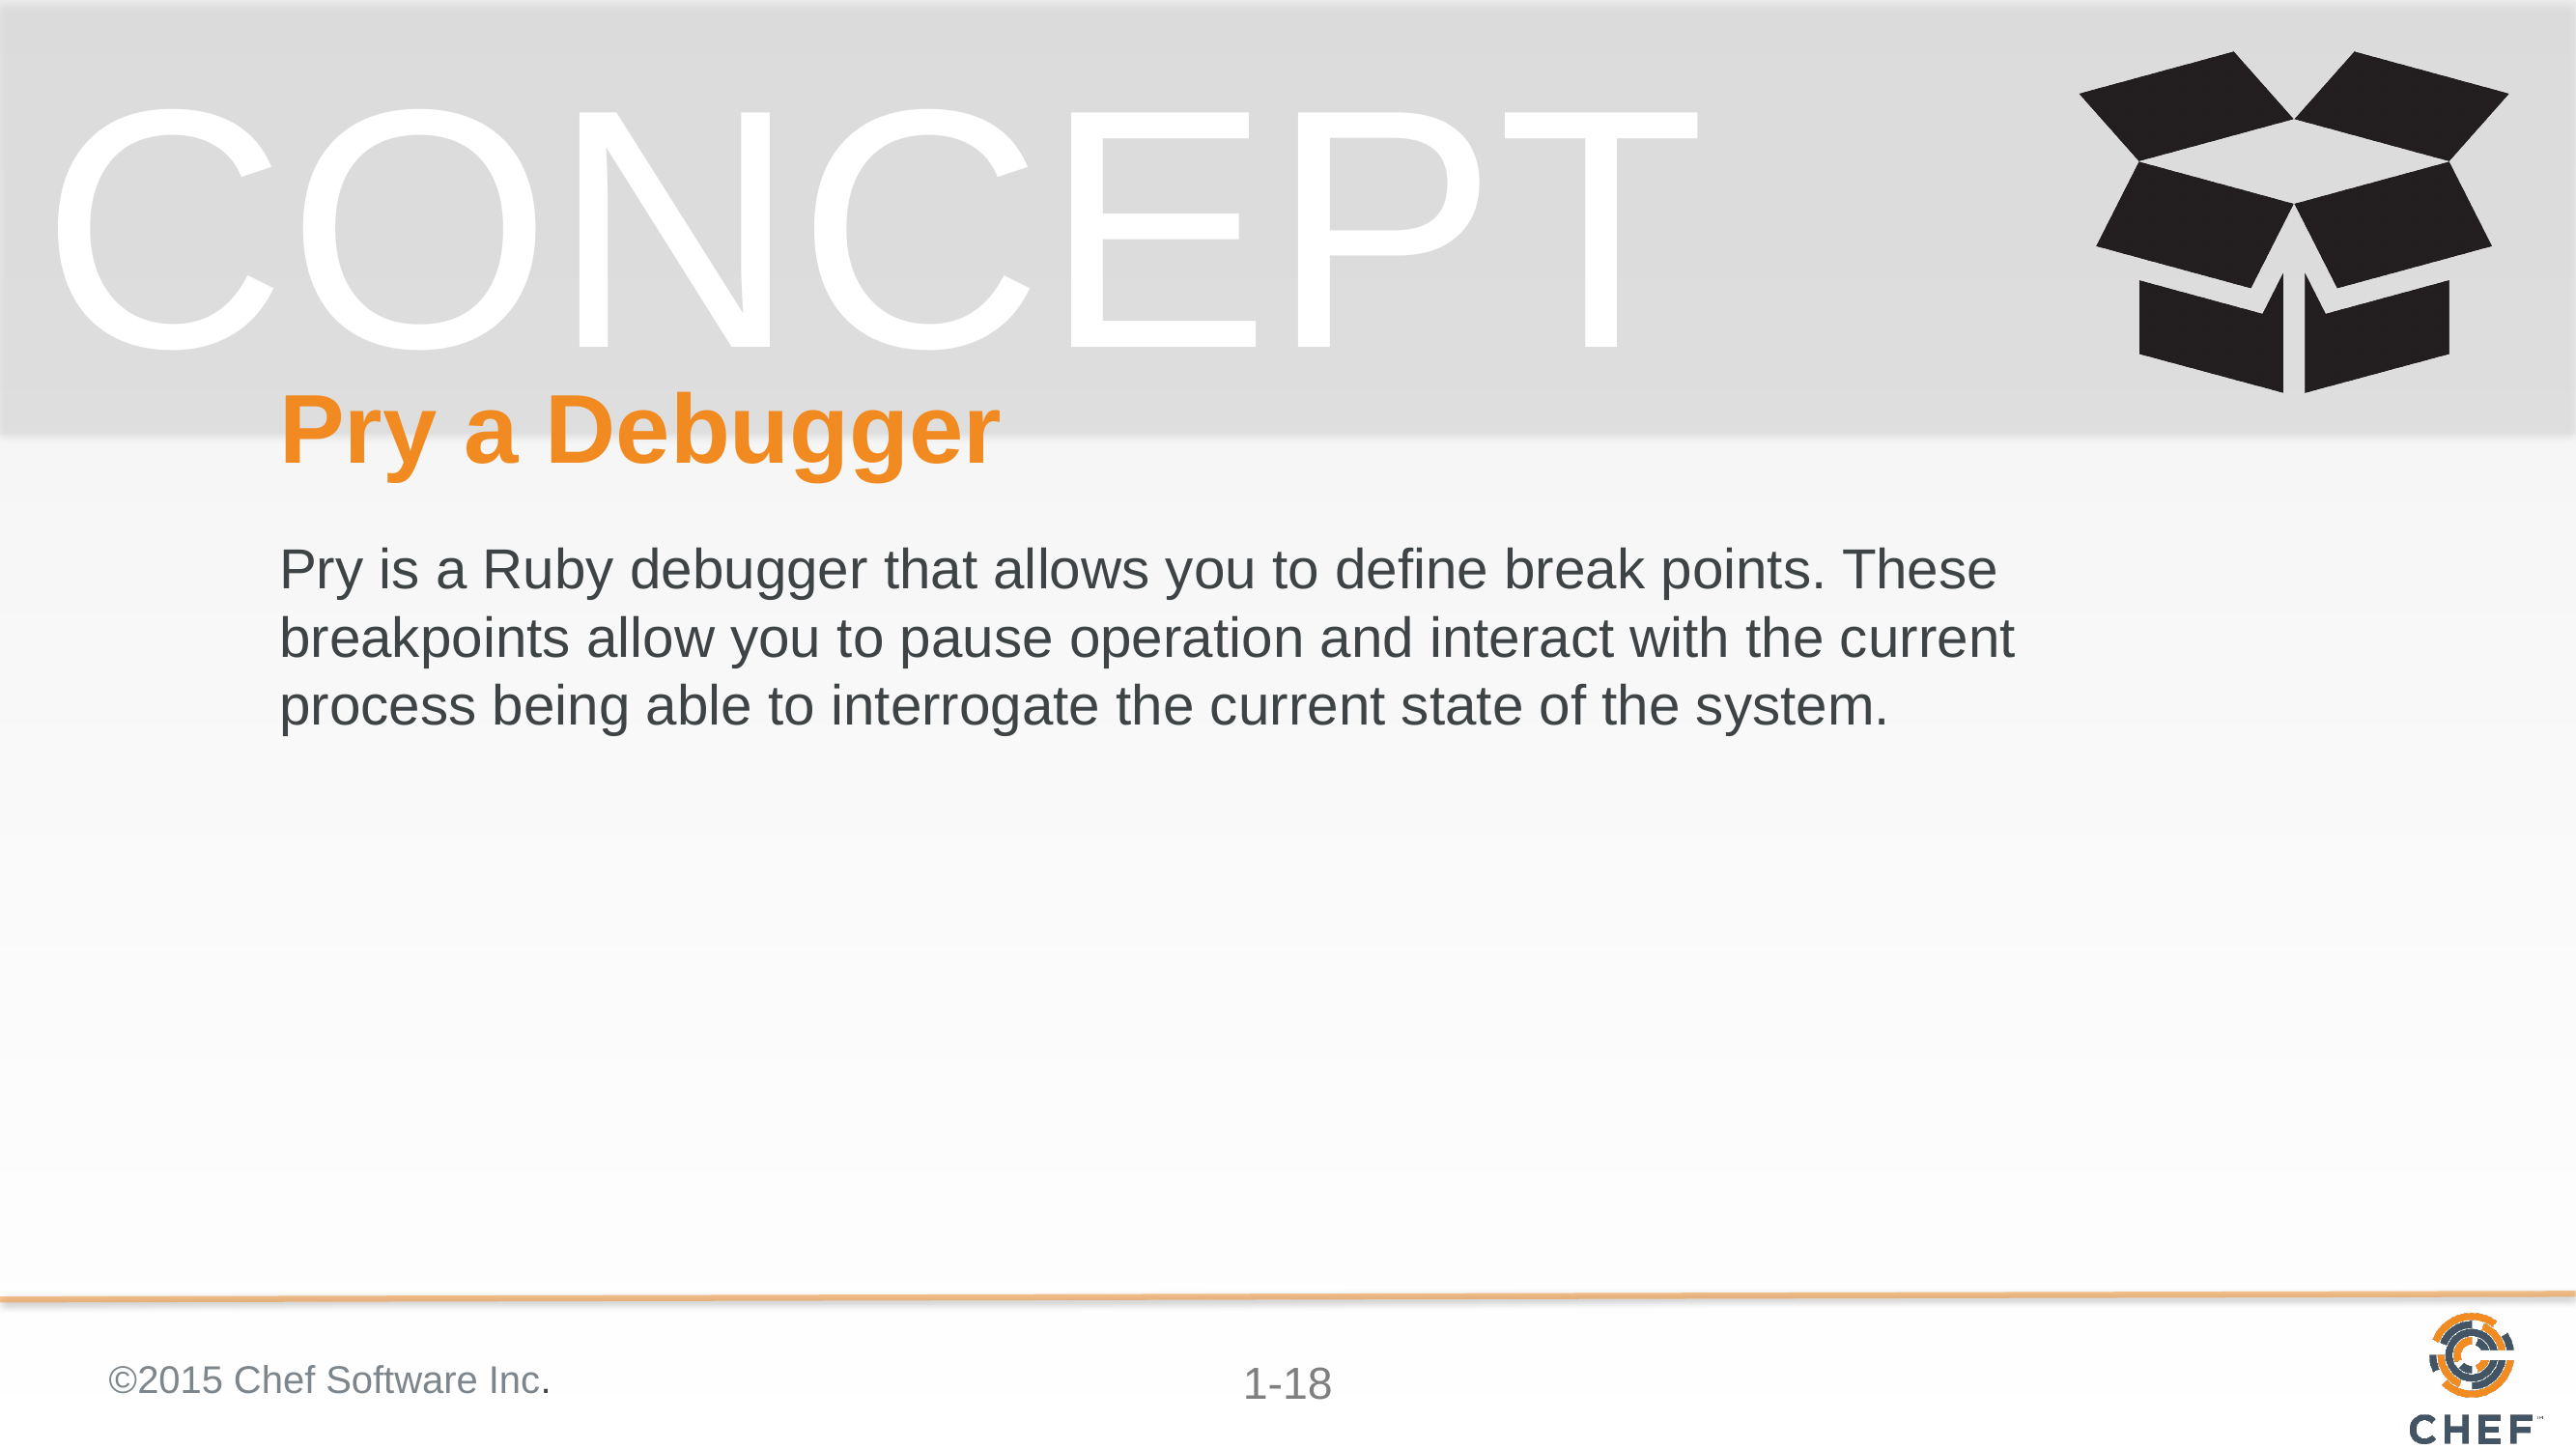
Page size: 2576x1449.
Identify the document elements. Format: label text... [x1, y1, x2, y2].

picture [2079, 51, 2509, 399]
title Pry a Debugger [265, 363, 2217, 499]
picture [2399, 1297, 2551, 1449]
subtitle Pry is a Ruby debugger that allows you to define break points. These breakpoints allow you to pause operation and interact with the current process being able to interrogate the current state of the system. [265, 518, 2217, 1049]
